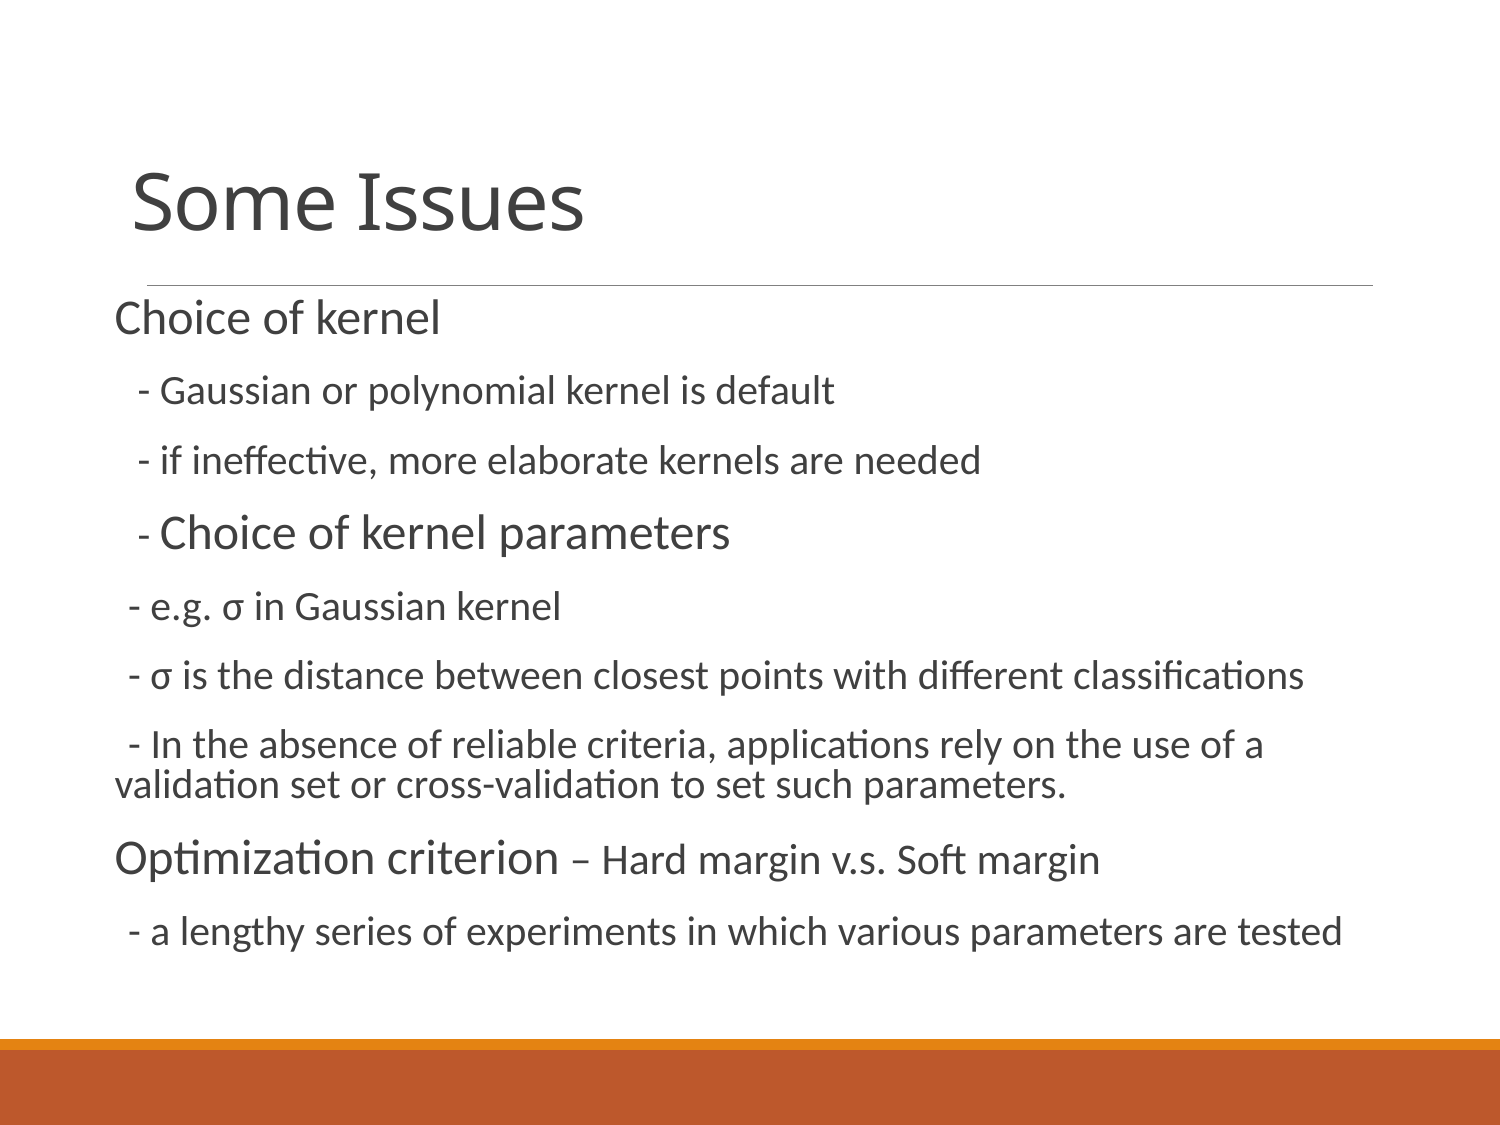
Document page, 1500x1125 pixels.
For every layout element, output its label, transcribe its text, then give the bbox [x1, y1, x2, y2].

title Some Issues [116, 137, 1467, 254]
list Choice of kernel - Gaussian or polynomial kernel is default - if ineffective, more elaborate kernels are needed - Choice of kernel parameters - e.g. σ in Gaussian kernel - σ is the distance between closest points with different classifications - In the absence of reliable criteria, applications rely on the use of a validation set or cross-validation to set such parameters. Optimization criterion – Hard margin v.s. Soft margin - a lengthy series of experiments in which various parameters are tested [99, 288, 1436, 1054]
